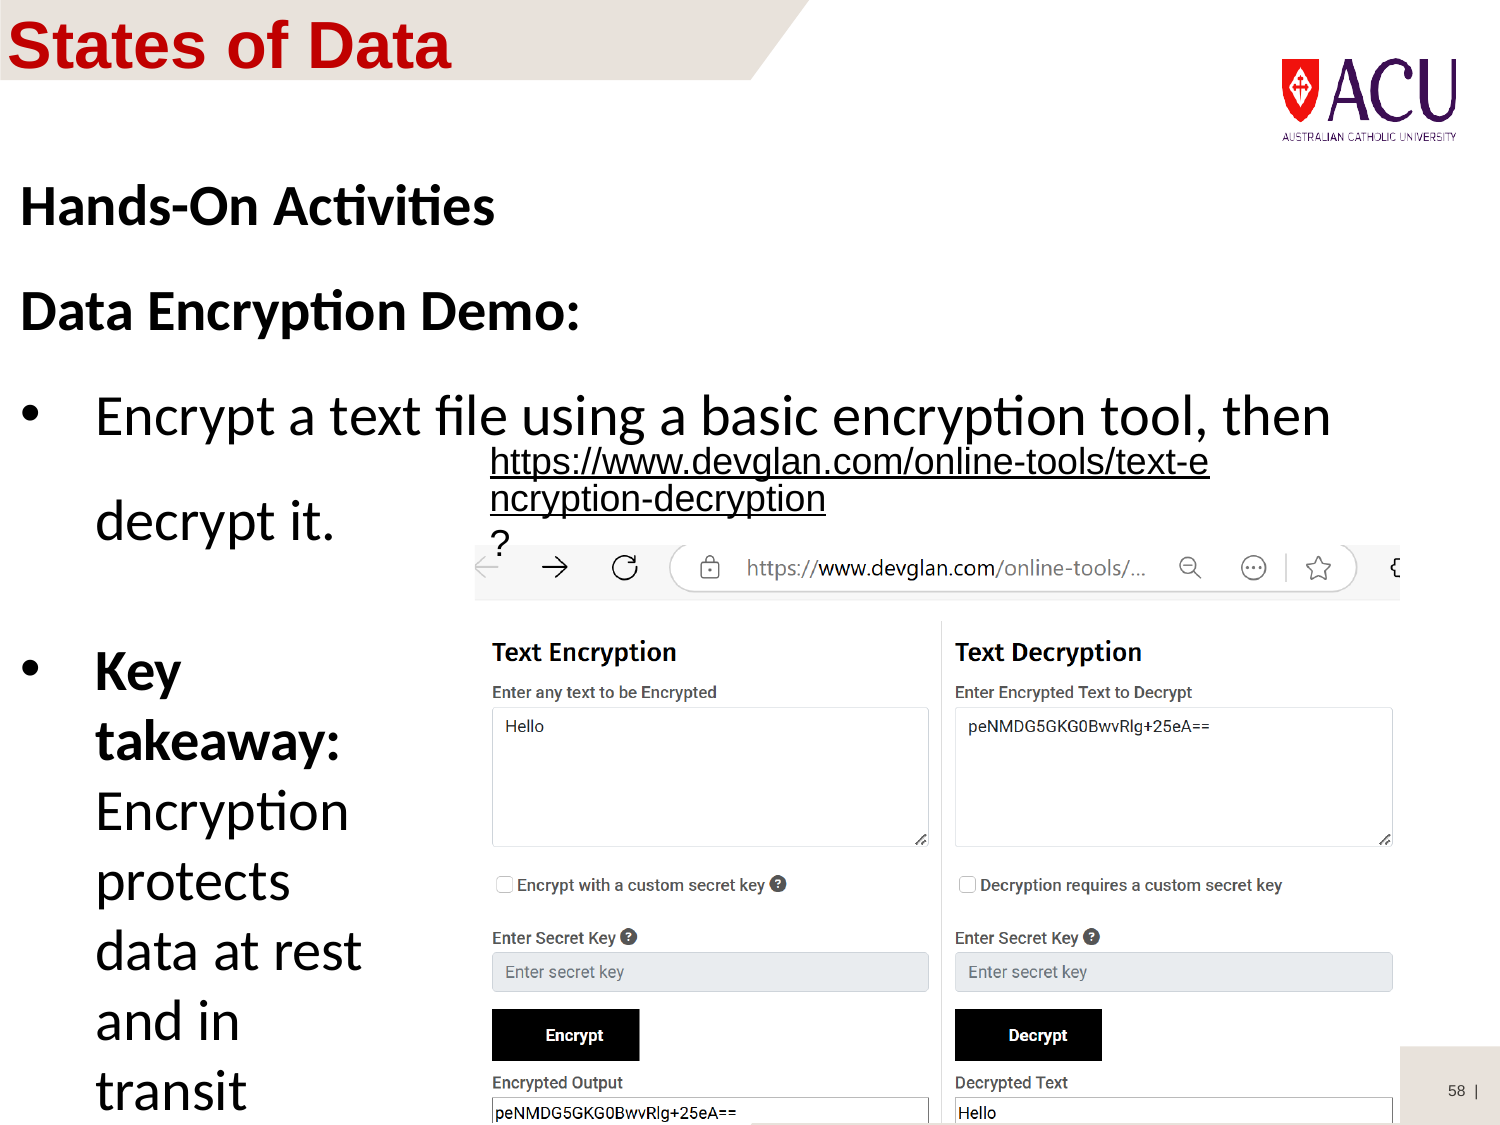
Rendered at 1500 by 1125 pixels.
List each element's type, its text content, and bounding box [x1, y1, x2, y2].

picture [474, 544, 1401, 1124]
slide_number 58 | [1446, 1080, 1481, 1125]
picture [1282, 58, 1456, 124]
title States of Data [5, 0, 454, 124]
text_box Hands-On Activities Data Encryption Demo: Encrypt a text file using a basic encryption tool, then decrypt it. [5, 124, 1500, 560]
text_box Key takeaway: Encryption protects data at rest and in transit [5, 624, 394, 1125]
text_box https://www.devglan.com/online-tools/text-encryption-decryption? [474, 429, 1242, 535]
